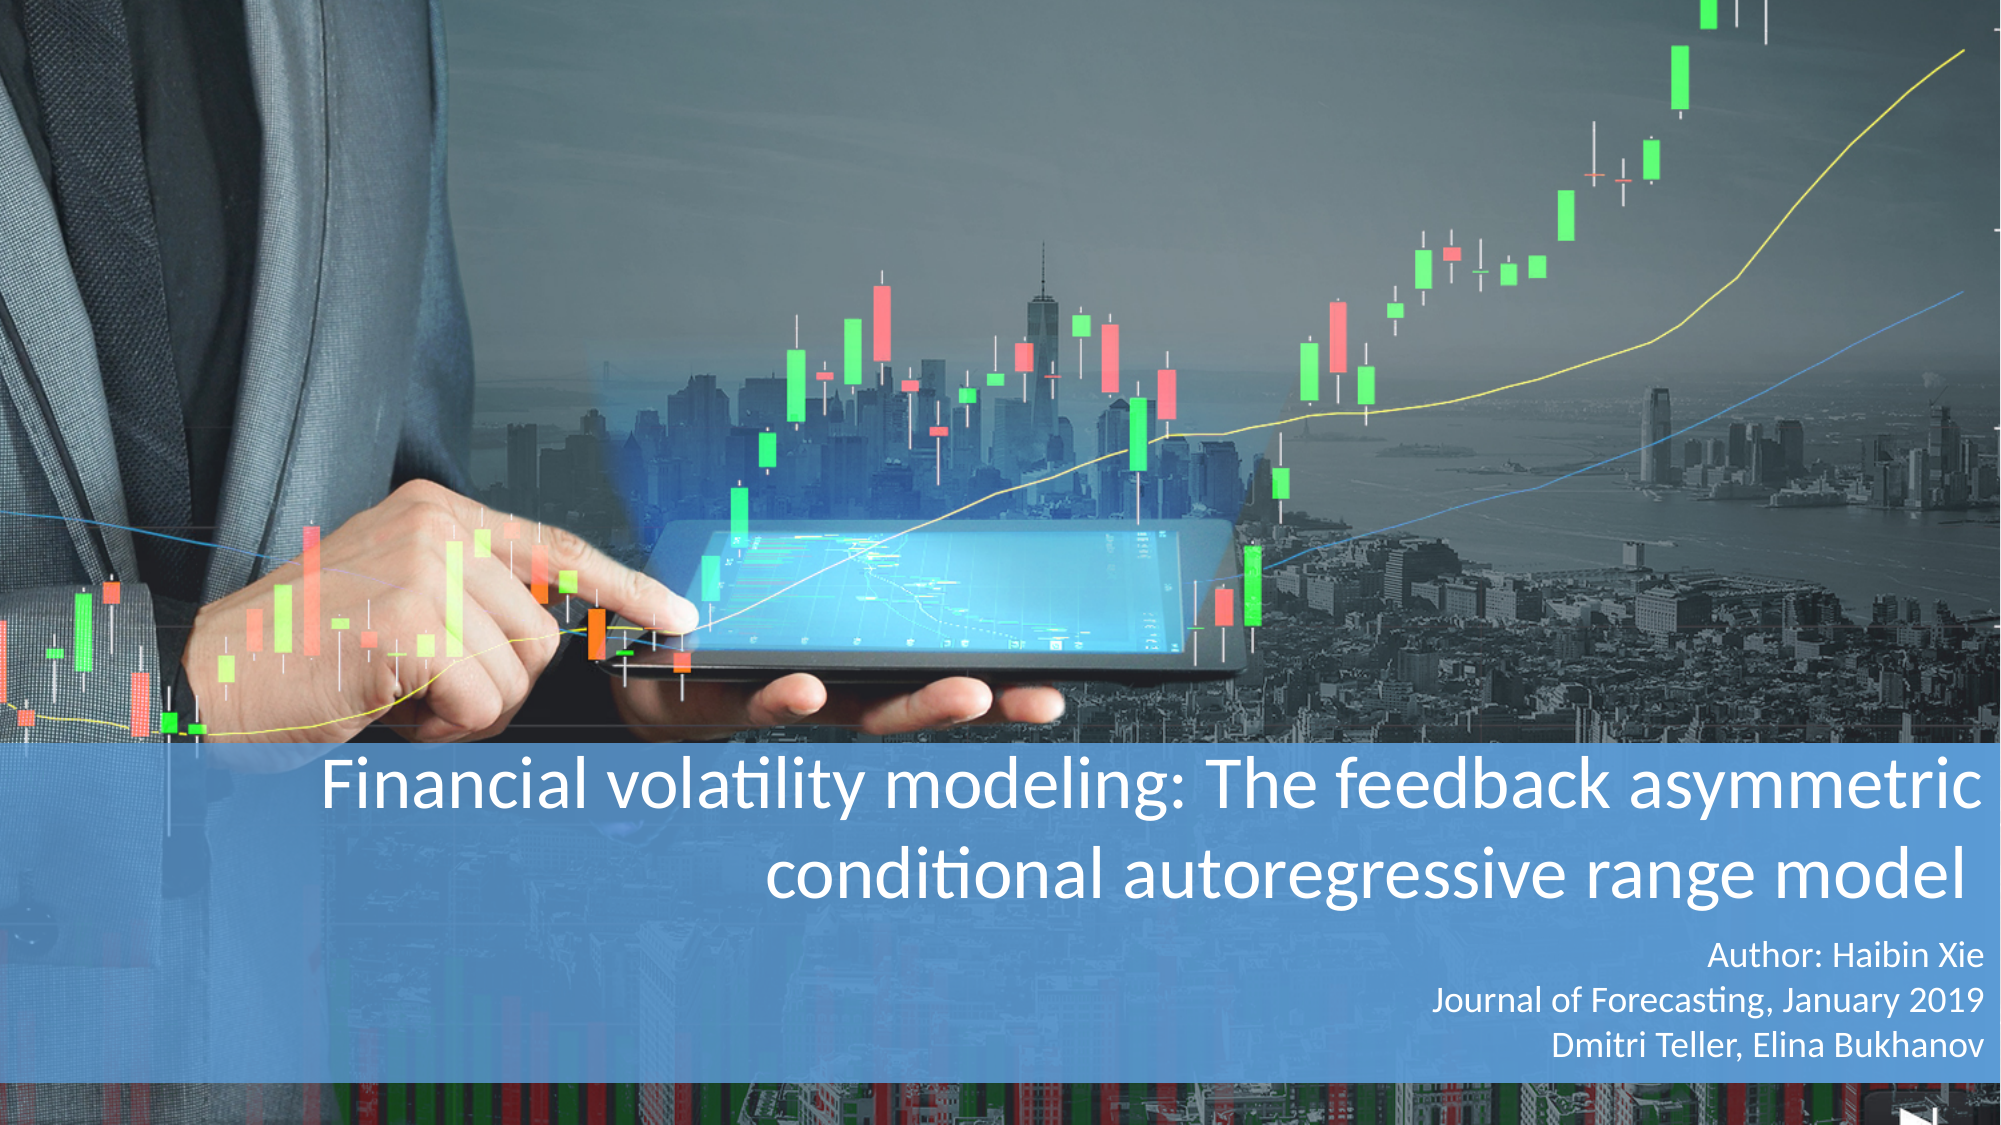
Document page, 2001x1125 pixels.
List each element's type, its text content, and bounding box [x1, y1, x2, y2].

text_box Author: Haibin Xie Journal of Forecasting, January 2019 Dmitri Teller, Elina Bukhanov [49, 922, 2000, 1073]
text_box Financial volatility modeling: The feedback asymmetric conditional autoregressive range model [12, 726, 2000, 921]
picture [0, 0, 2001, 1125]
text_box [0, 743, 2000, 1083]
